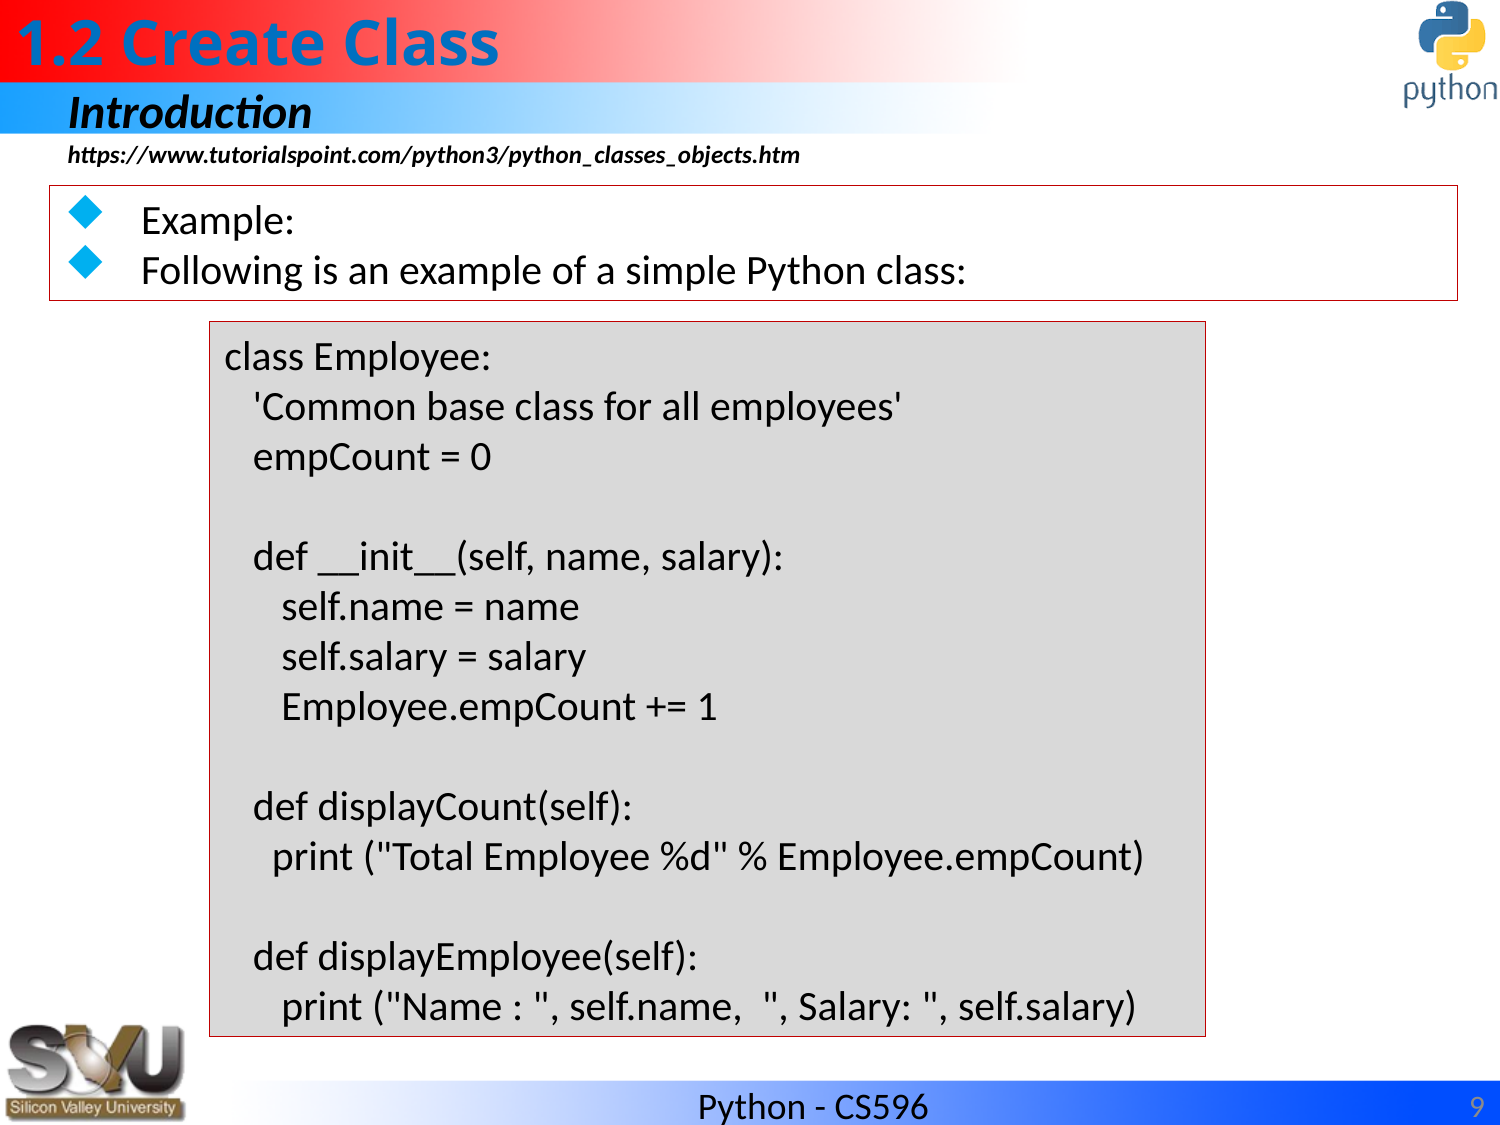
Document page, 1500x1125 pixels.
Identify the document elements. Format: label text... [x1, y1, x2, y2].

text_box Introduction https://www.tutorialspoint.com/python3/python_classes_objects.htm [52, 73, 1008, 176]
picture [0, 0, 1500, 1125]
text_box Python - CS596 [462, 1075, 1165, 1125]
title 1.2 Create Class [0, 0, 1402, 95]
text_box Example: Following is an example of a simple Python class: [49, 185, 1458, 301]
slide_number 9 [1162, 1074, 1500, 1125]
text_box class Employee: 'Common base class for all employees' empCount = 0 def __init__(self, name, salary): self.name = name self.salary = salary Employee.empCount += 1 def displayCount(self): print ("Total Employee %d" % Employee.empCount) def displayEmployee(self): print ("Name : ", self.name, ", Salary: ", self.salary) [209, 321, 1206, 1037]
